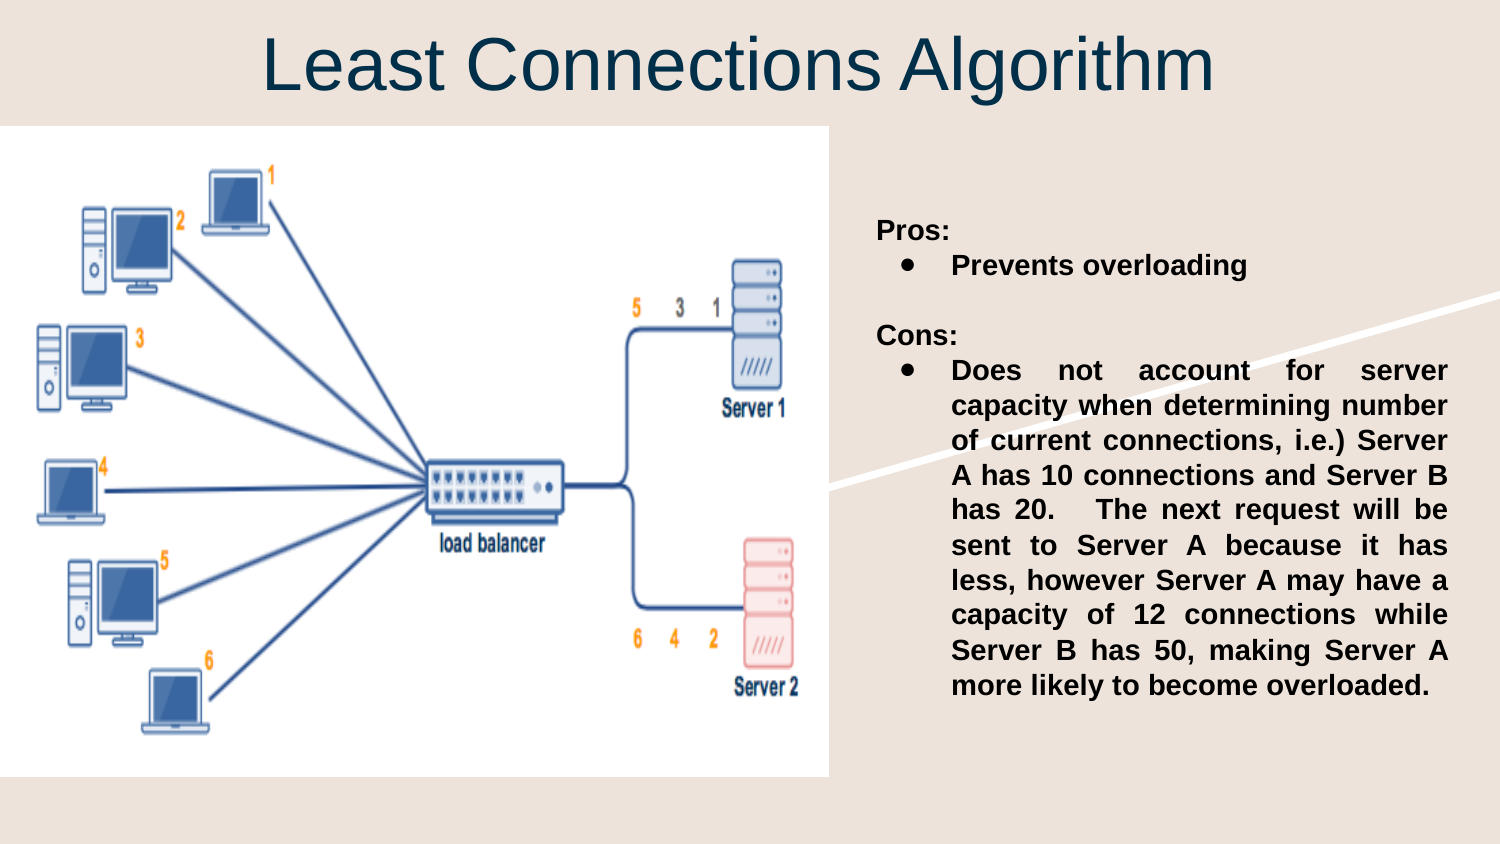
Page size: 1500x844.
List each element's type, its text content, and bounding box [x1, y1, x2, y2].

picture [0, 126, 829, 777]
title Least Connections Algorithm [51, 0, 1449, 108]
text_box Pros: Prevents overloading Cons: Does not account for server capacity when determining number of current connections, i.e.) Server A has 10 connections and Server B has 20. The next request will be sent to Server A because it has less, however Server A may have a capacity of 12 connections while Server B has 50, making Server A more likely to become overloaded. [861, 126, 1464, 777]
